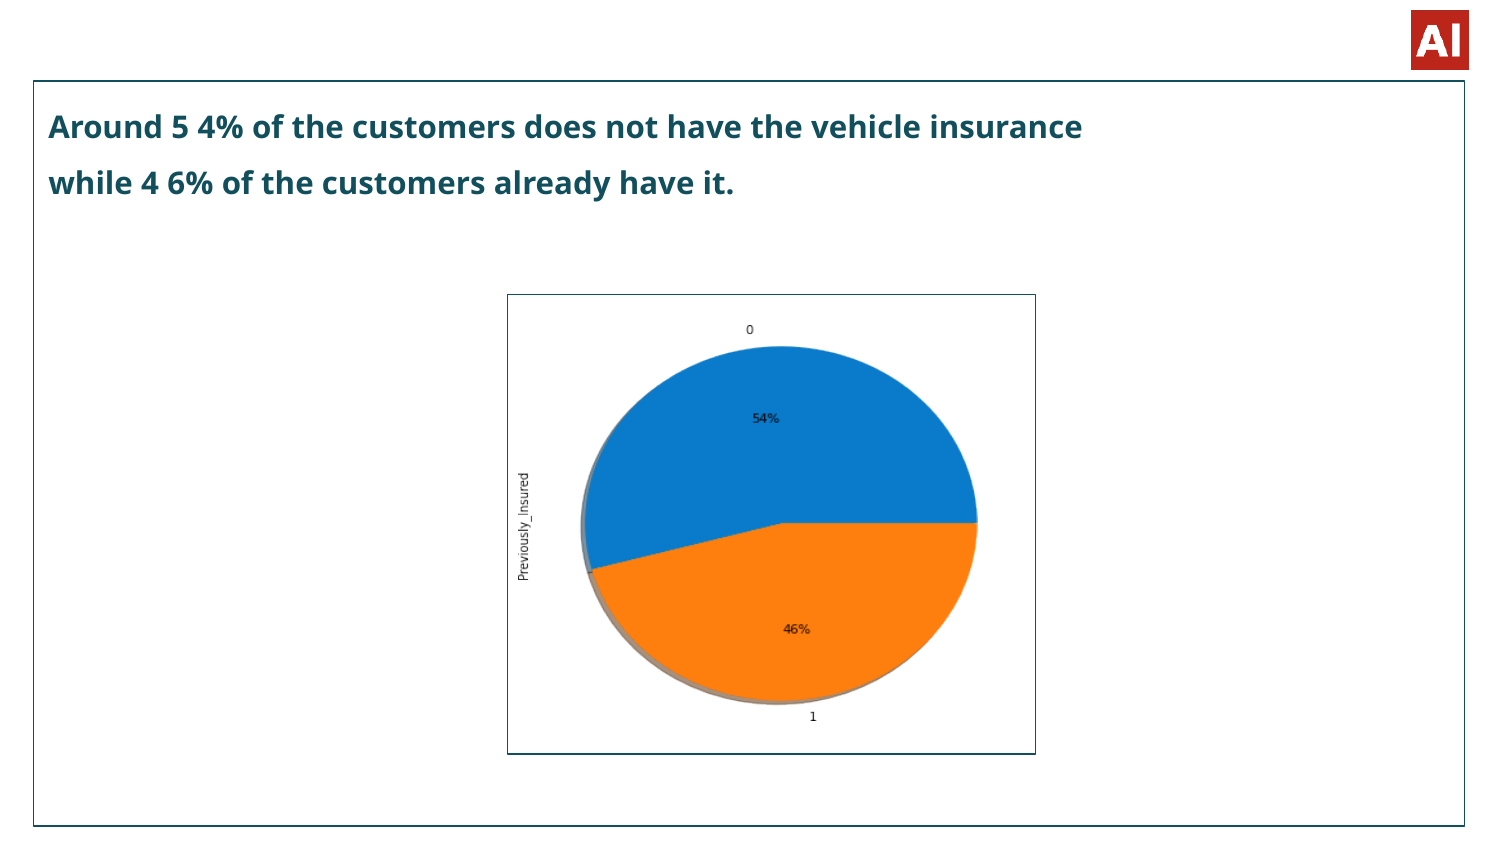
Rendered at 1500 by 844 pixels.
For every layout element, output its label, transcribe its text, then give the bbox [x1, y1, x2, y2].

picture [1411, 10, 1469, 70]
text_box [33, 81, 1465, 827]
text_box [507, 294, 1036, 755]
text_box Around 5 4% of the customers does not have the vehicle insurance while 4 6% of the customers already have it. [46, 86, 1138, 201]
